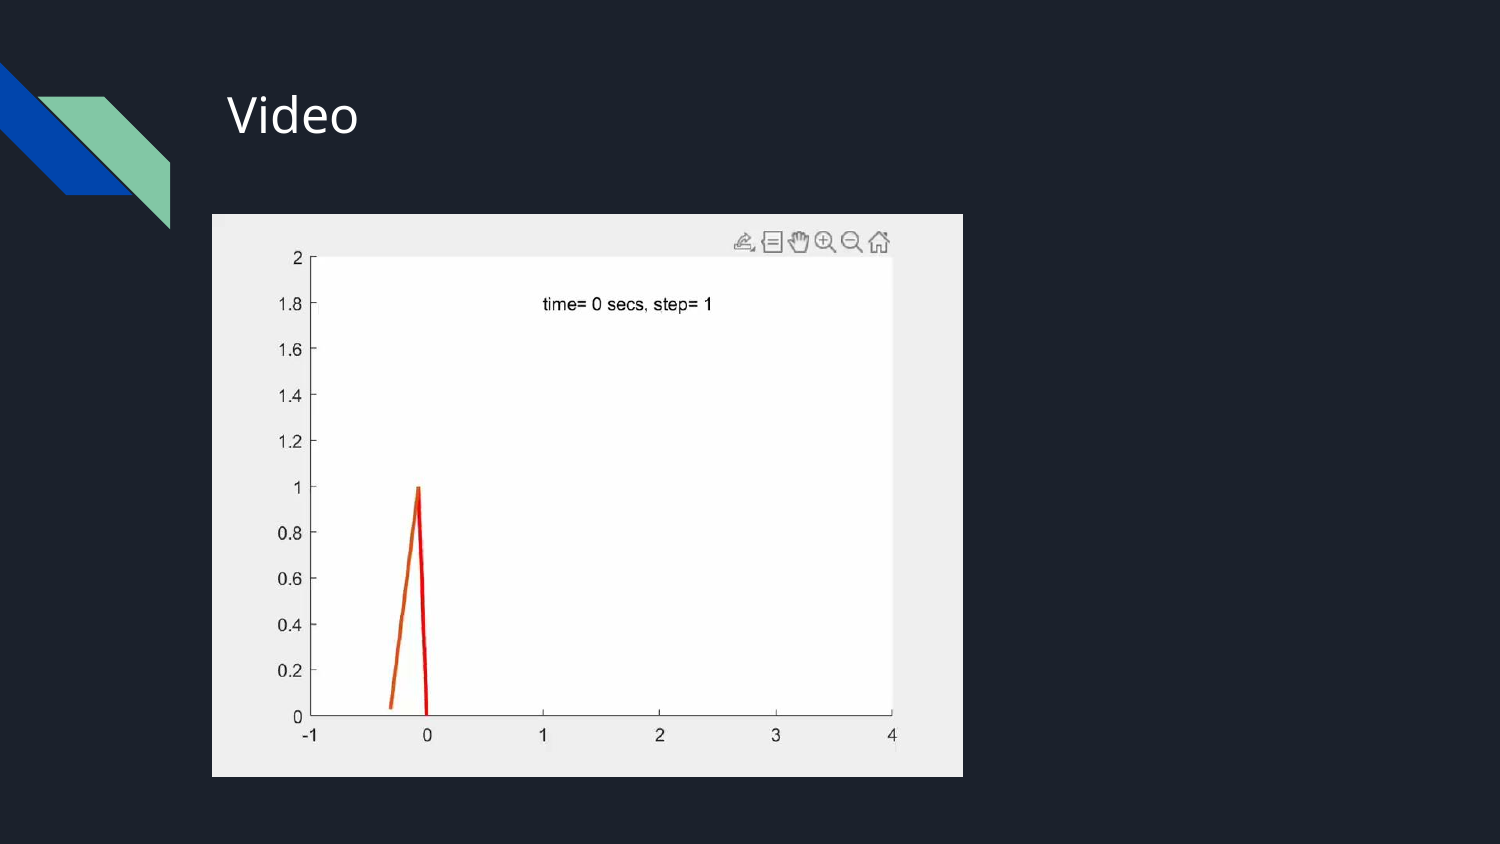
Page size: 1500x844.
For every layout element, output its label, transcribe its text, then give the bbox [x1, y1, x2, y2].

title Video [212, 64, 1368, 215]
picture [212, 214, 963, 778]
